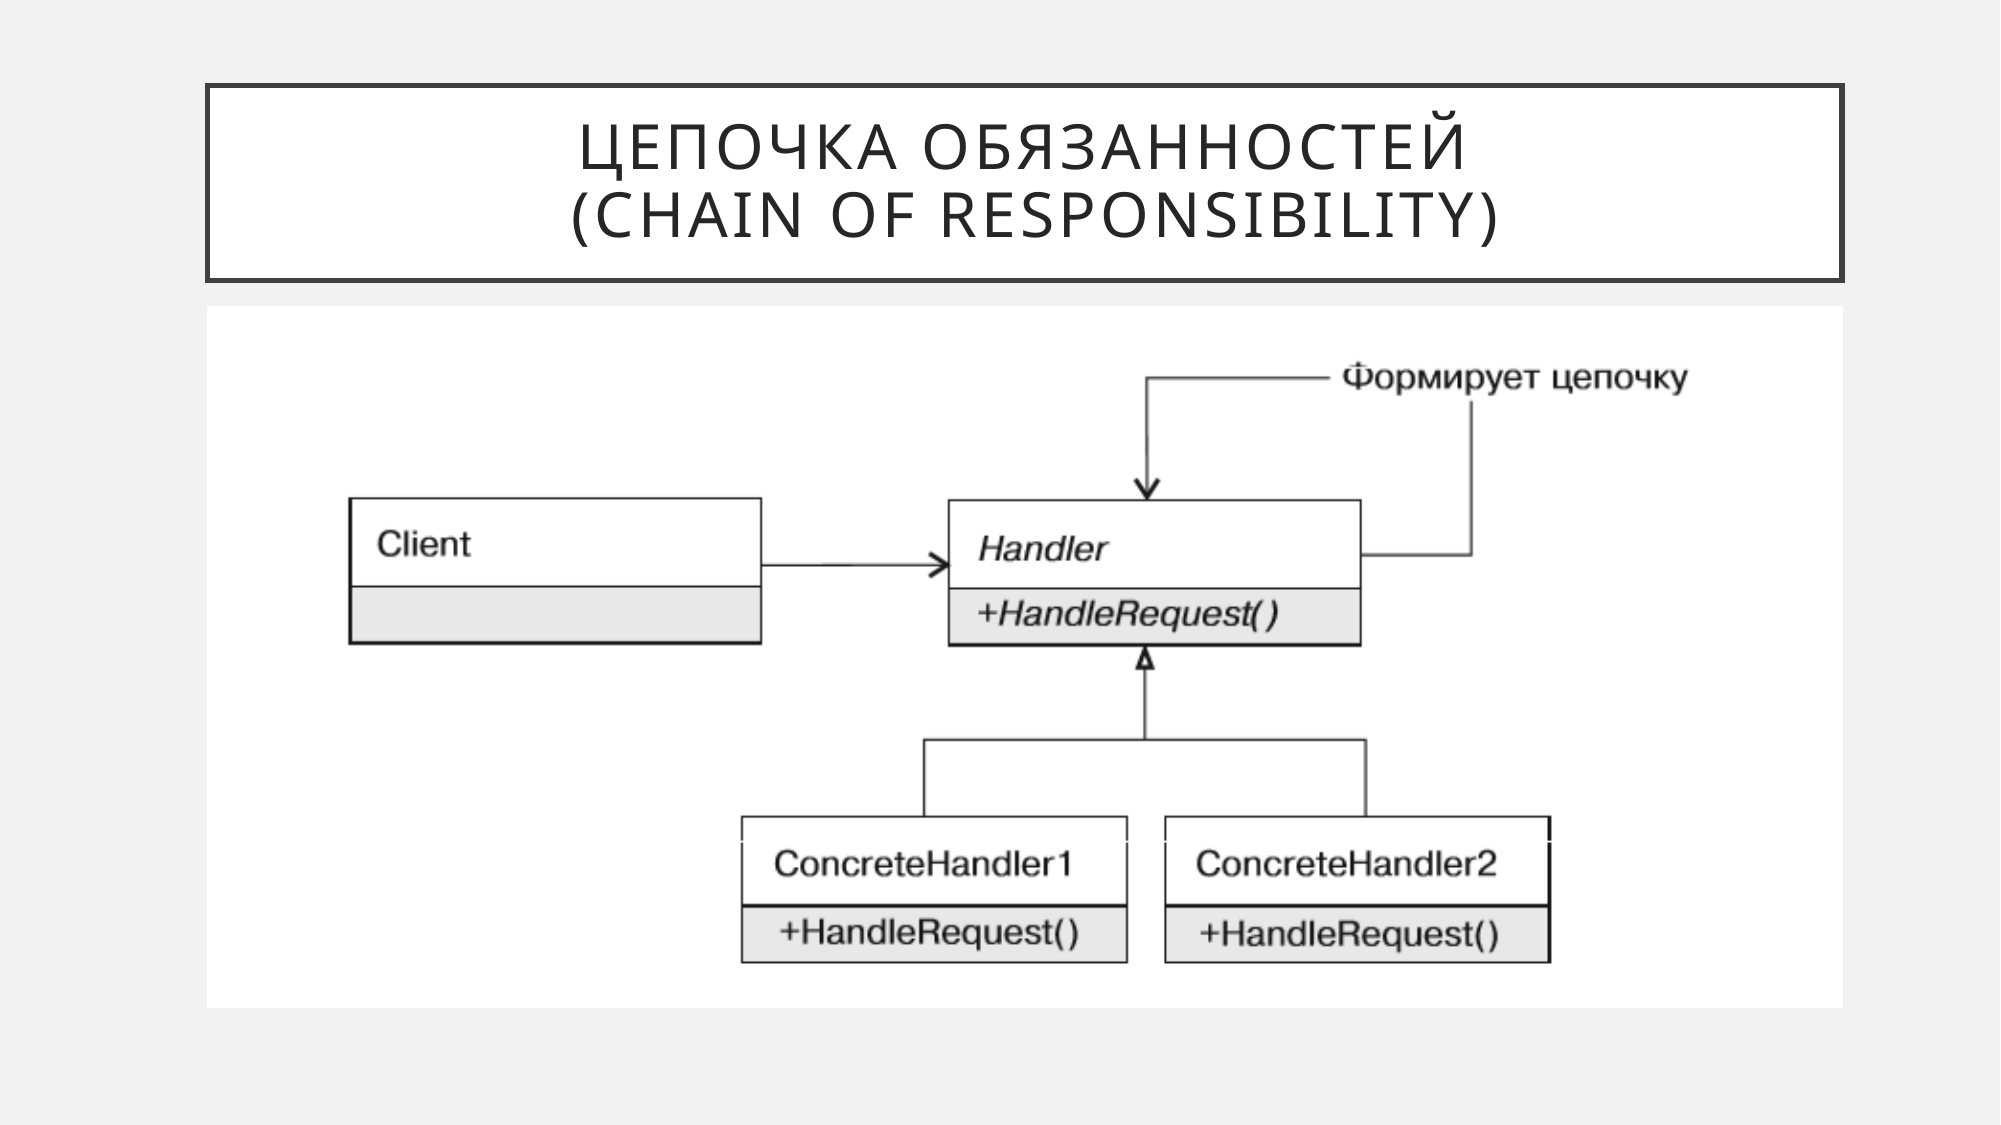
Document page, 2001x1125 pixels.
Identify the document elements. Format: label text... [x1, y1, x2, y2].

title Цепочка обязанностей (Chain of Responsibility) [205, 83, 1845, 283]
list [207, 306, 1843, 1008]
